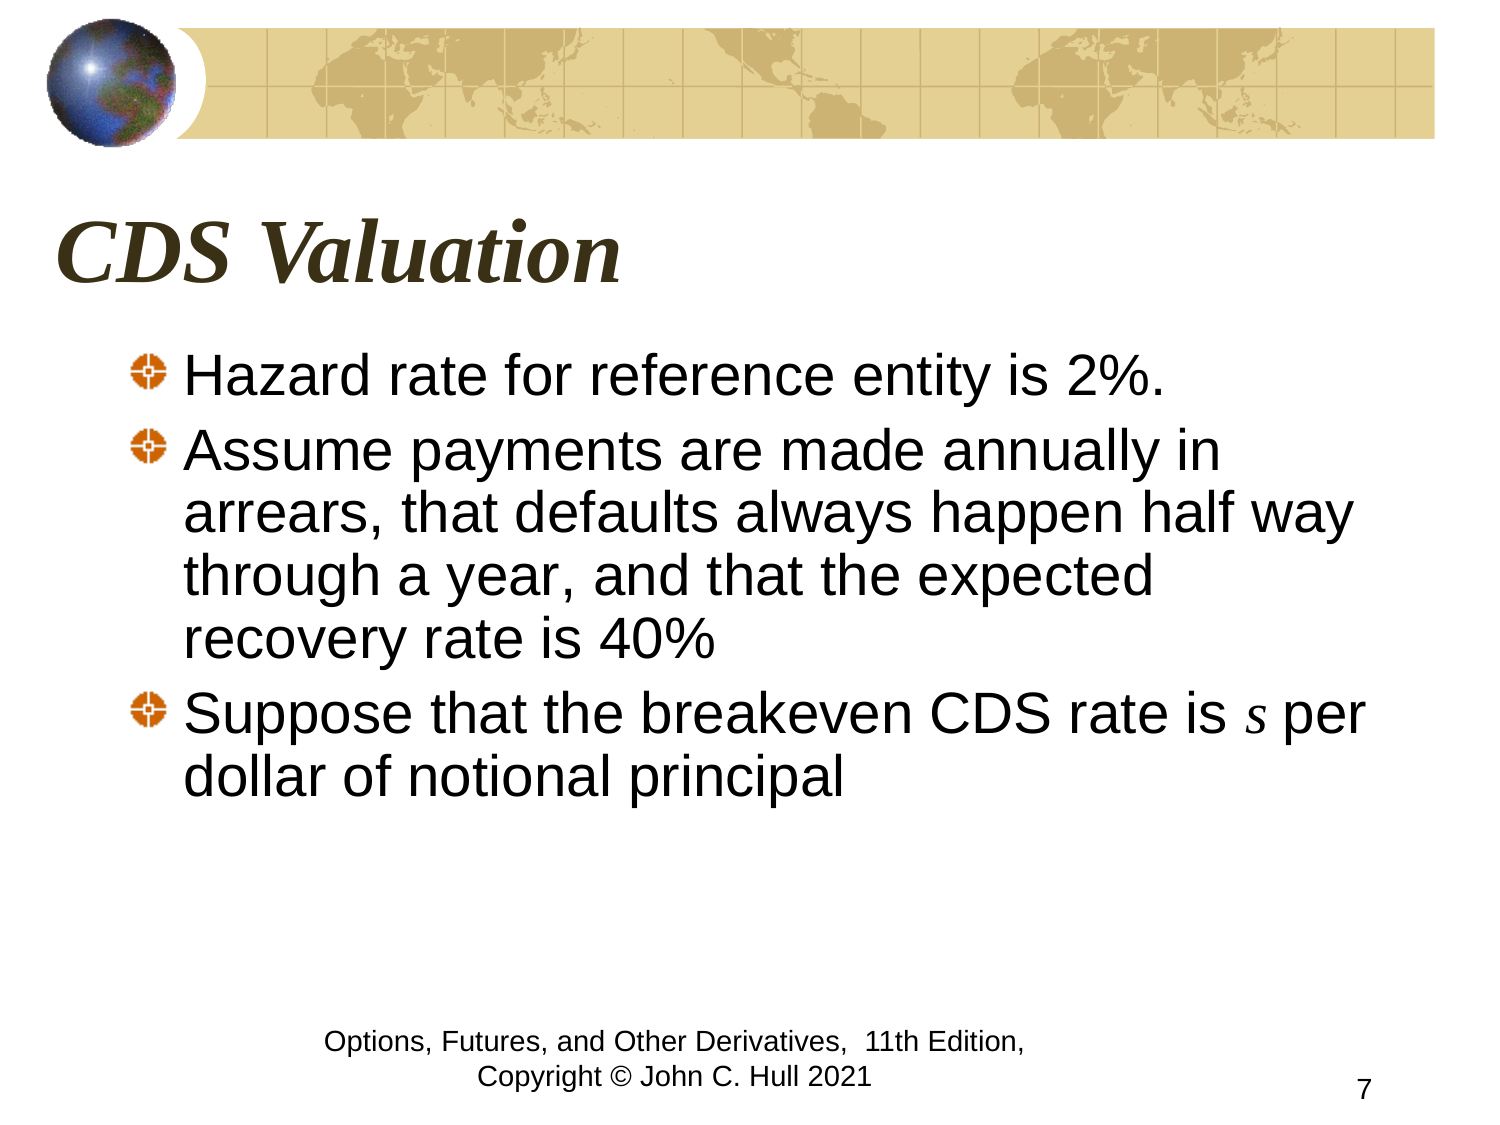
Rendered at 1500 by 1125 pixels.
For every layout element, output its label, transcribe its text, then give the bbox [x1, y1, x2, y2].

list Hazard rate for reference entity is 2%. Assume payments are made annually in arrears, that defaults always happen half way through a year, and that the expected recovery rate is 40% Suppose that the breakeven CDS rate is s per dollar of notional principal [112, 337, 1388, 1013]
slide_number 7 [1074, 1037, 1388, 1113]
picture [127, 427, 169, 468]
title CDS Valuation [40, 152, 1316, 341]
footer Options, Futures, and Other Derivatives, 11th Edition, Copyright © John C. Hull 2021 [262, 1024, 1088, 1101]
picture [42, 14, 190, 151]
picture [127, 352, 169, 394]
picture [127, 690, 169, 732]
